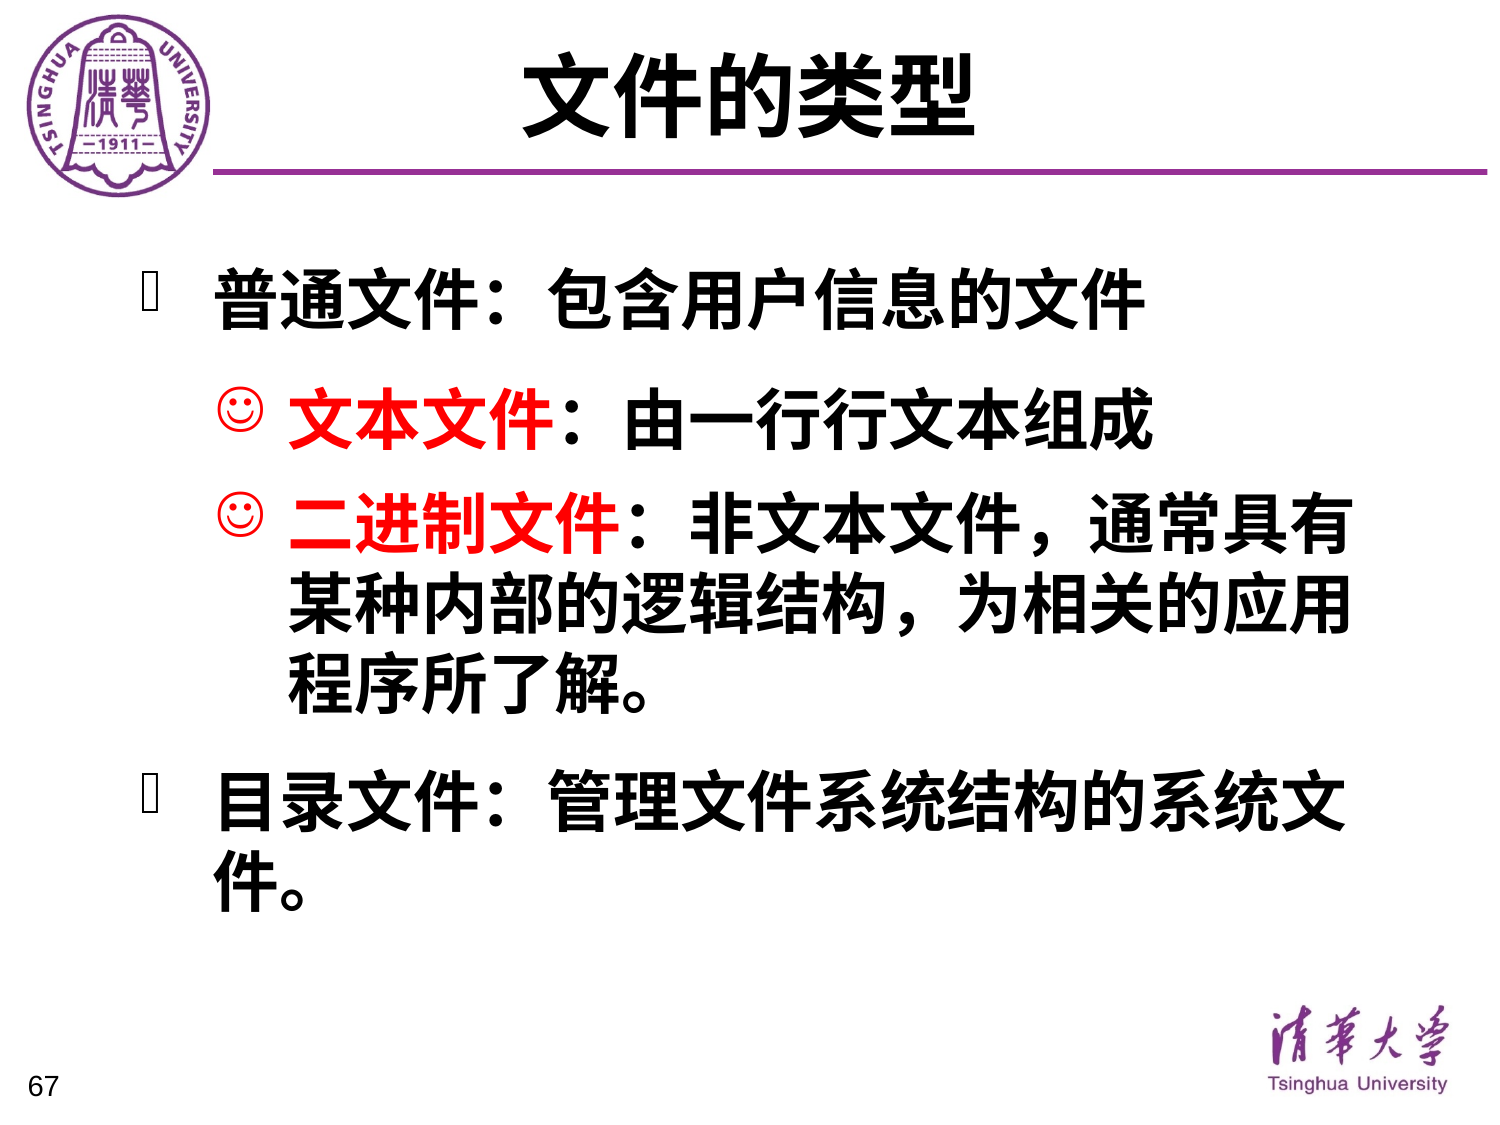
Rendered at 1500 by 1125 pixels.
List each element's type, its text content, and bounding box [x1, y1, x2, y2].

list 普通文件：包含用户信息的文件 文本文件：由一行行文本组成 二进制文件：非文本文件，通常具有某种内部的逻辑结构，为相关的应用程序所了解。 目录文件：管理文件系统结构的系统文件。 [124, 249, 1388, 1001]
picture [24, 151, 213, 200]
picture [1262, 999, 1454, 1101]
picture [24, 12, 213, 37]
title 文件的类型 [24, 37, 1476, 151]
footer 67 [12, 1059, 176, 1125]
